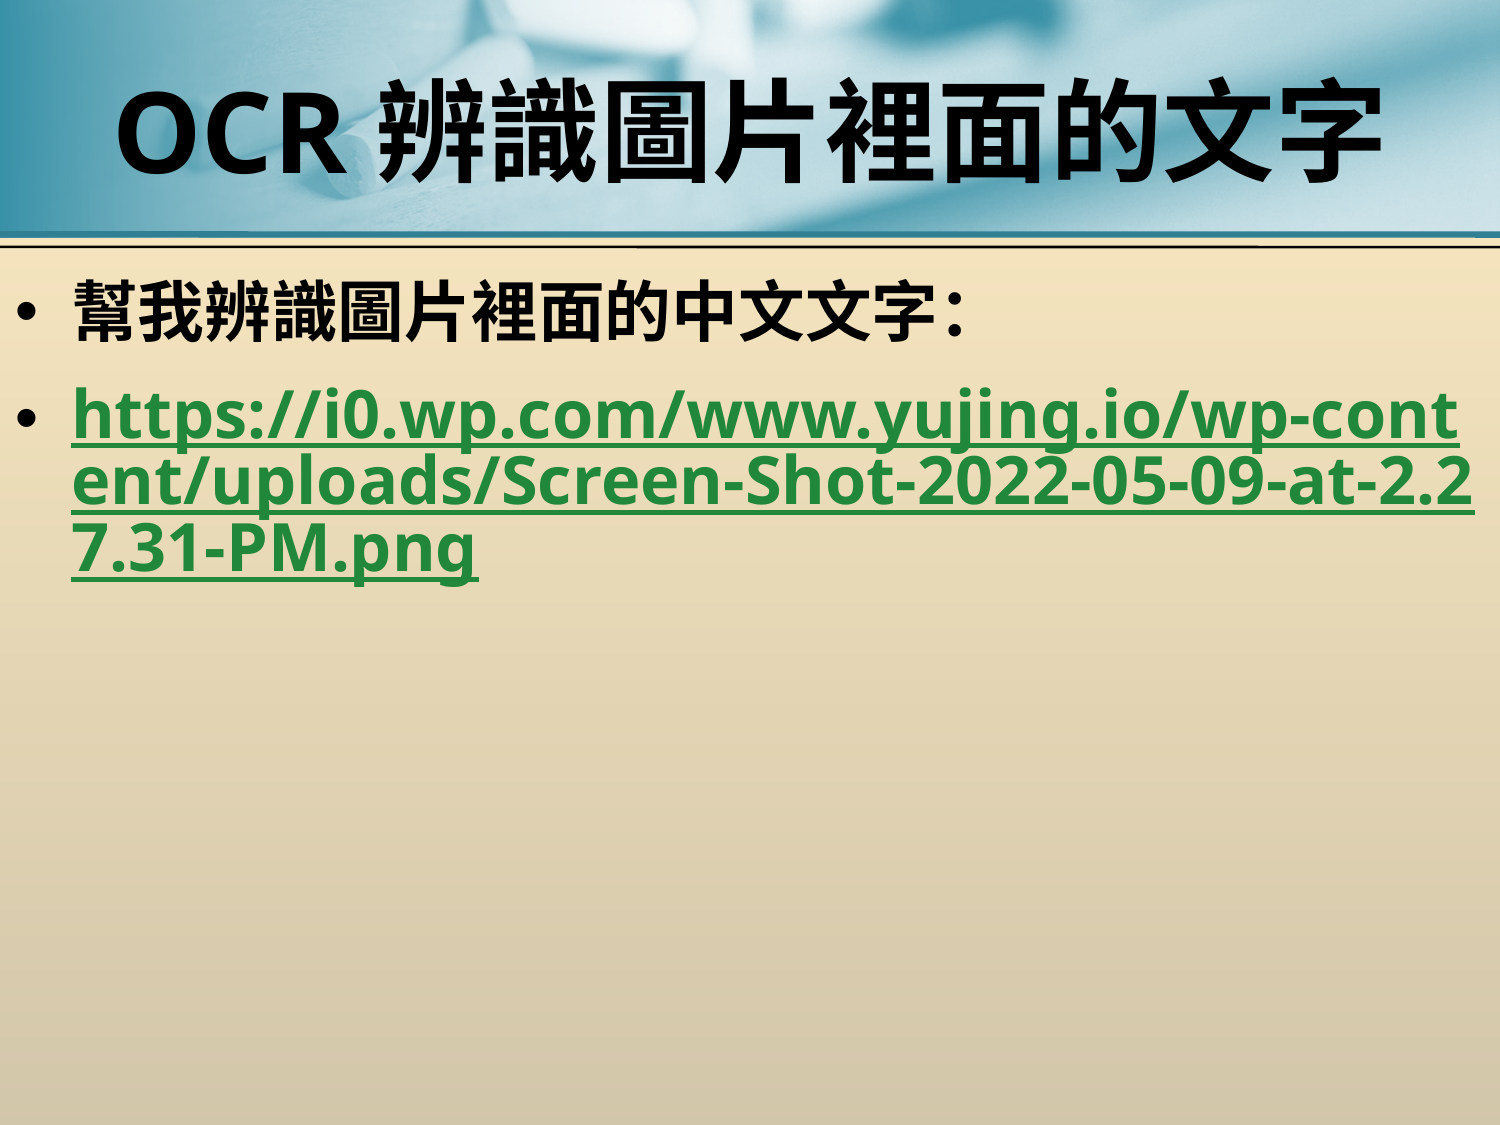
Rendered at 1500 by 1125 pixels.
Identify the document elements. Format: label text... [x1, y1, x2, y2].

list 幫我辨識圖片裡面的中文文字： https://i0.wp.com/www.yujing.io/wp-content/uploads/Screen-Shot-2022-05-09-at-2.27.31-PM.png [0, 262, 1500, 1125]
title OCR辨識圖片裡面的文字 [75, 24, 1425, 233]
